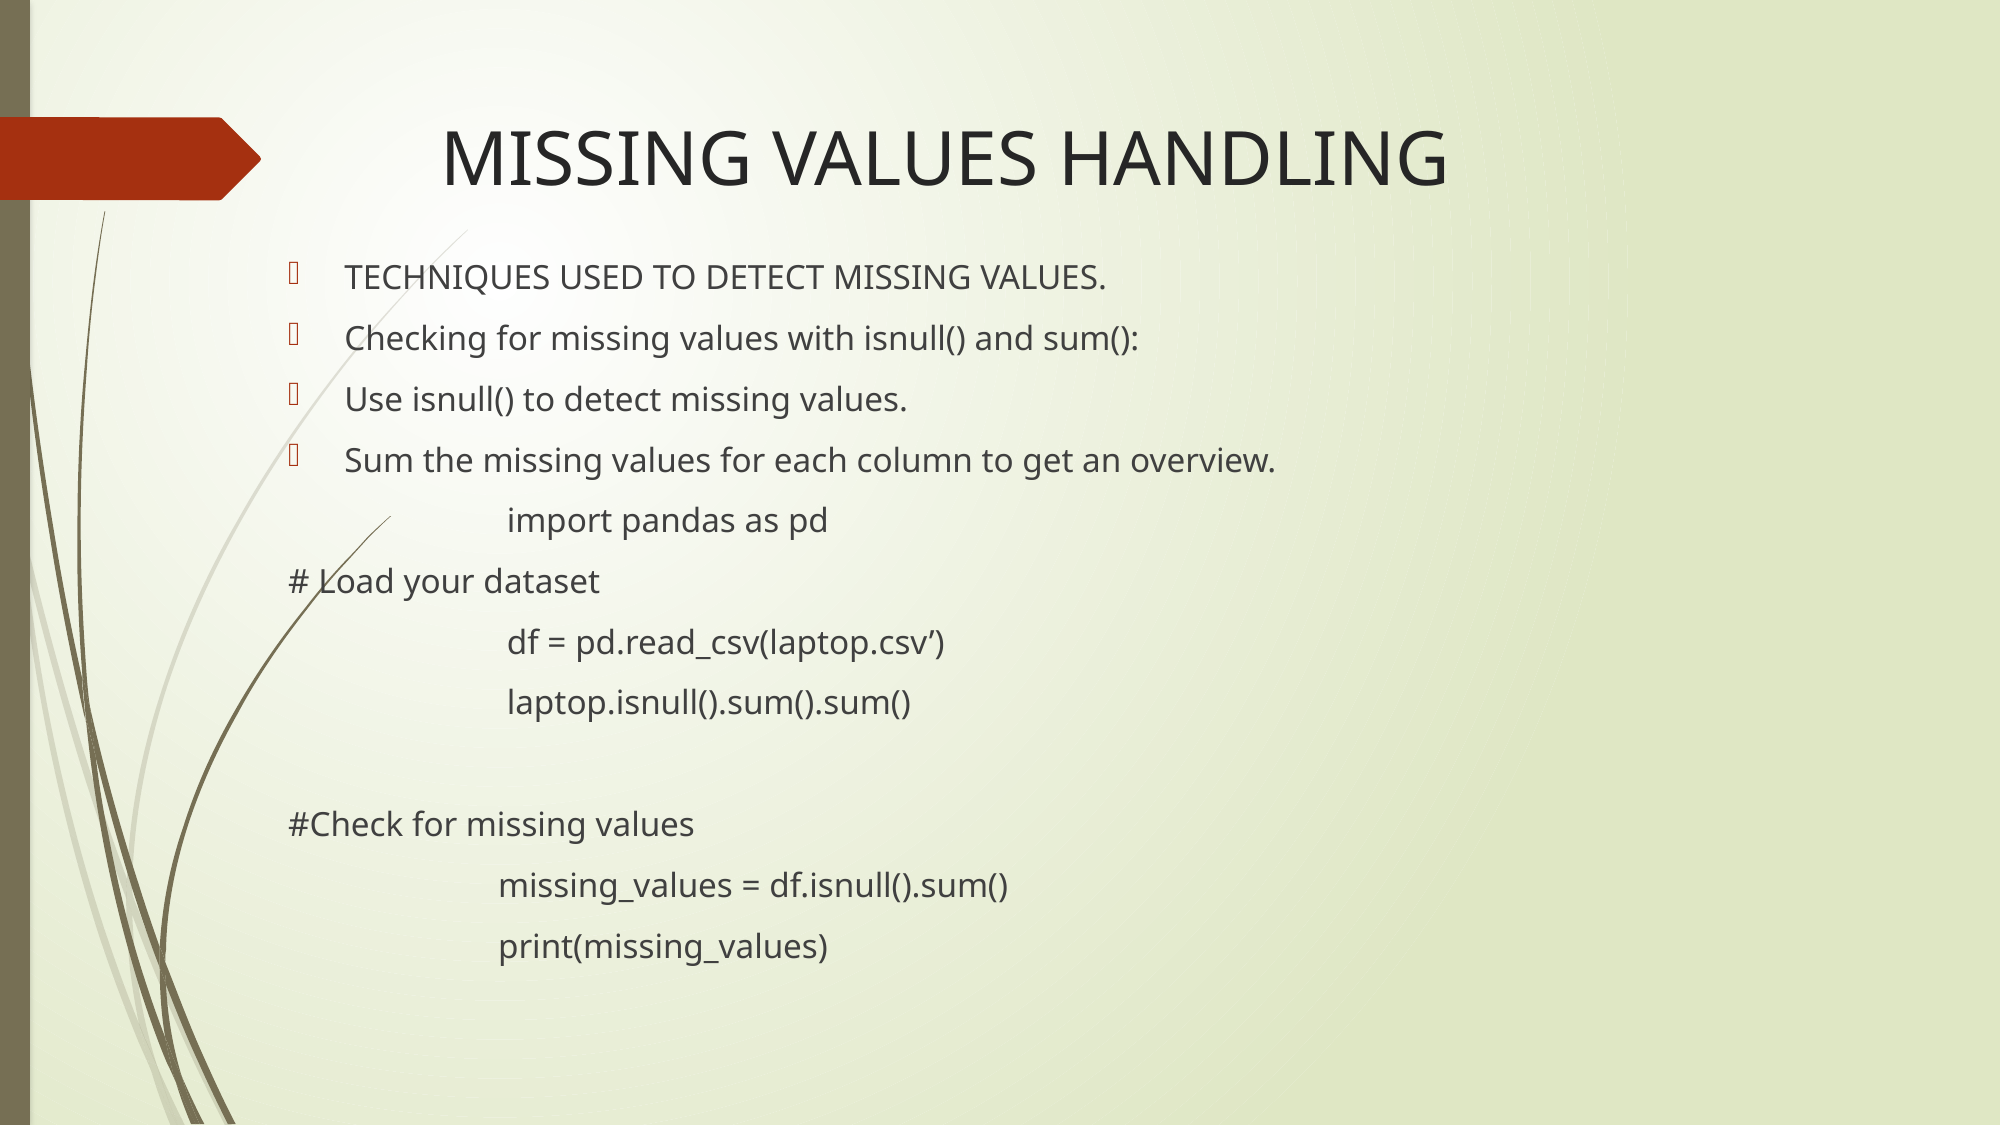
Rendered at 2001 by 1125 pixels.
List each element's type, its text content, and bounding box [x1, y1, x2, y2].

title MISSING VALUES HANDLING [425, 102, 1888, 248]
list TECHNIQUES USED TO DETECT MISSING VALUES. Checking for missing values with isnull() and sum(): Use isnull() to detect missing values. Sum the missing values for each column to get an overview. import pandas as pd # Load your dataset df = pd.read_csv(laptop.csv’) laptop.isnull().sum().sum() #Check for missing values missing_values = df.isnull().sum() print(missing_values) [273, 248, 1888, 1064]
